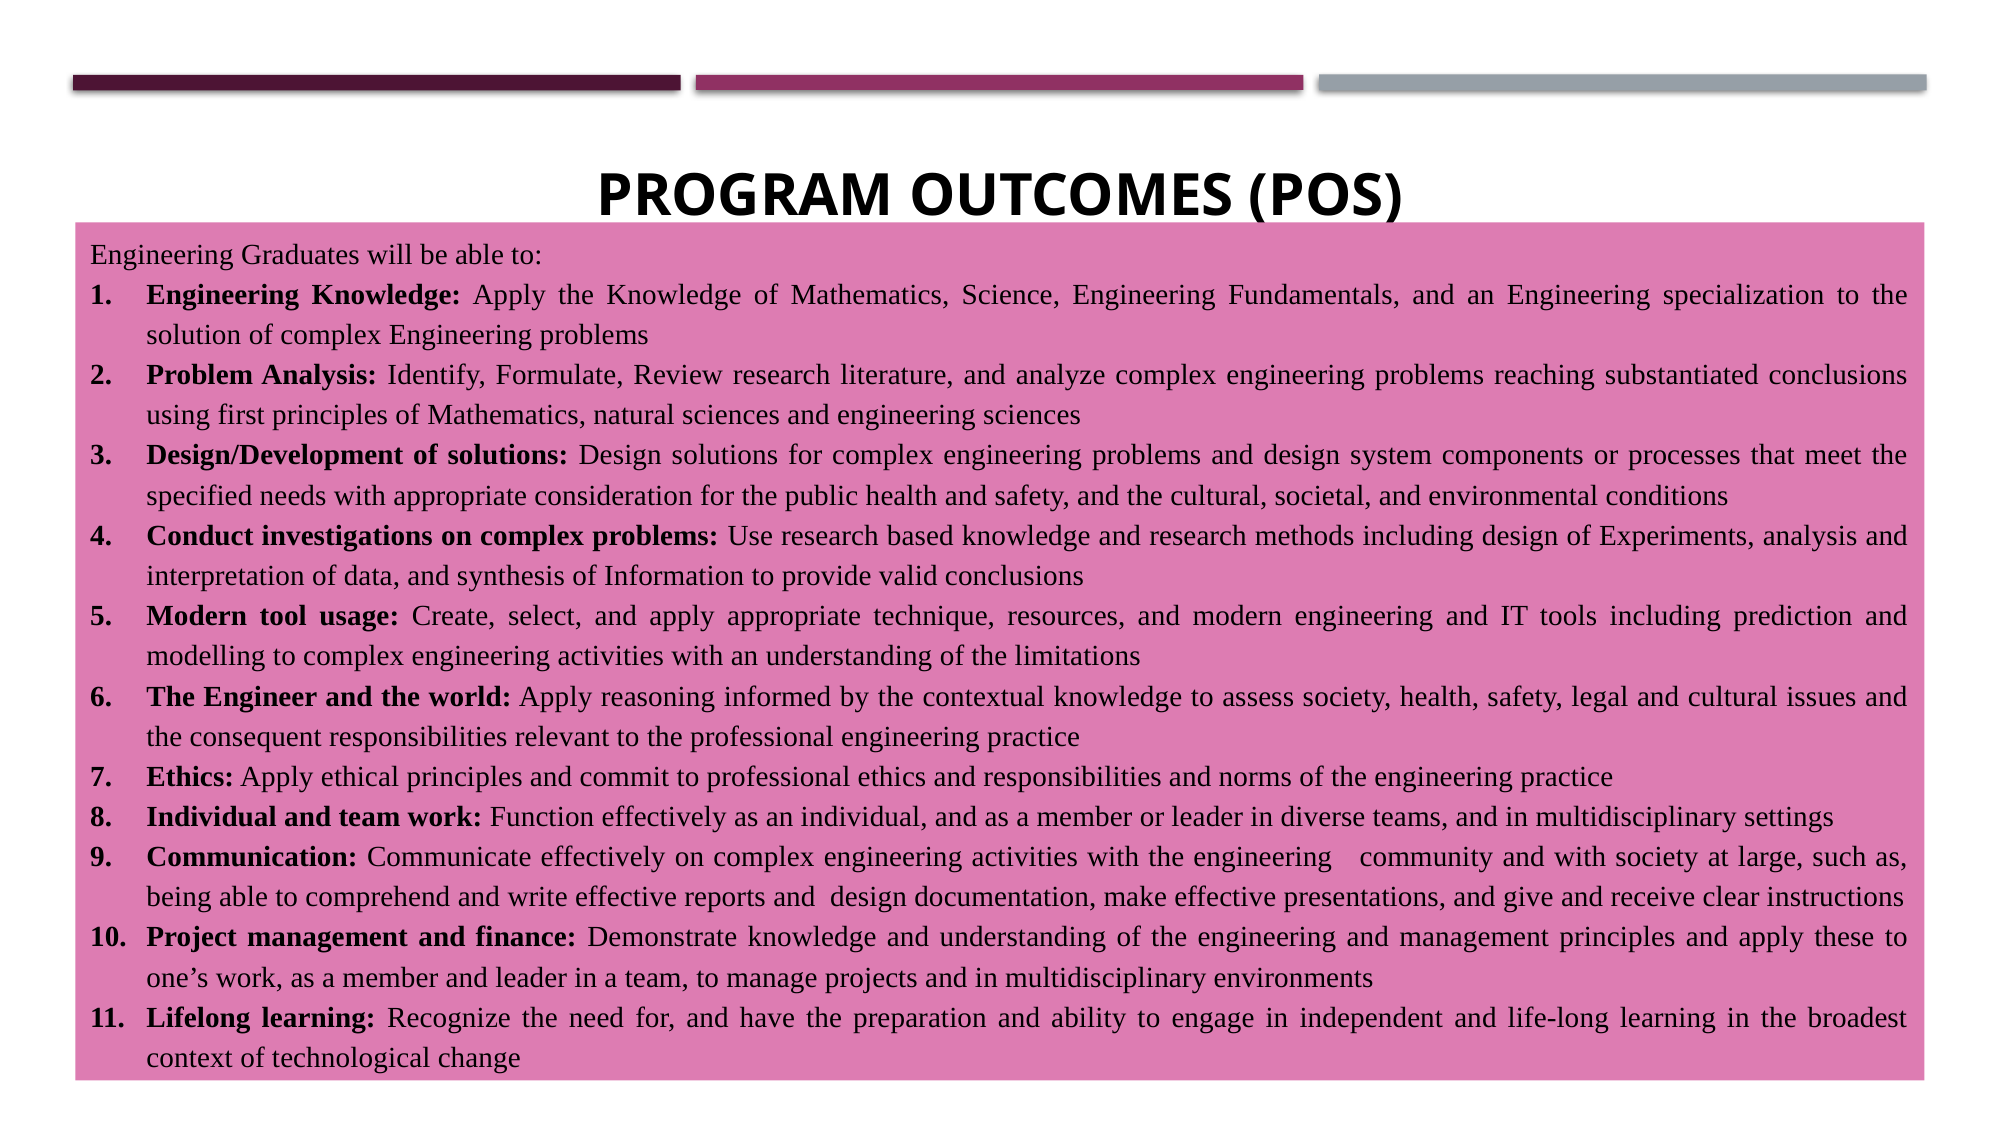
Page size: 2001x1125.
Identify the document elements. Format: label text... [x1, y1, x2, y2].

text_box Engineering Graduates will be able to: Engineering Knowledge: Apply the Knowledge of Mathematics, Science, Engineering Fundamentals, and an Engineering specialization to the solution of complex Engineering problems Problem Analysis: Identify, Formulate, Review research literature, and analyze complex engineering problems reaching substantiated conclusions using first principles of Mathematics, natural sciences and engineering sciences Design/Development of solutions: Design solutions for complex engineering problems and design system components or processes that meet the specified needs with appropriate consideration for the public health and safety, and the cultural, societal, and environmental conditions Conduct investigations on complex problems: Use research based knowledge and research methods including design of Experiments, analysis and interpretation of data, and synthesis of Information to provide valid conclusions Modern tool usage: Create, select, and apply appropriate technique, resources, and modern engineering and IT tools including prediction and modelling to complex engineering activities with an understanding of the limitations The Engineer and the world: Apply reasoning informed by the contextual knowledge to assess society, health, safety, legal and cultural issues and the consequent responsibilities relevant to the professional engineering practice Ethics: Apply ethical principles and commit to professional ethics and responsibilities and norms of the engineering practice Individual and team work: Function effectively as an individual, and as a member or leader in diverse teams, and in multidisciplinary settings Communication: Communicate effectively on complex engineering activities with the engineering community and with society at large, such as, being able to comprehend and write effective reports and design documentation, make effective presentations, and give and receive clear instructions Project management and finance: Demonstrate knowledge and understanding of the engineering and management principles and apply these to one’s work, as a member and leader in a team, to manage projects and in multidisciplinary environments Lifelong learning: Recognize the need for, and have the preparation and ability to engage in independent and life-long learning in the broadest context of technological change [75, 222, 1925, 1081]
text_box Program Outcomes (POs) [137, 149, 1863, 222]
